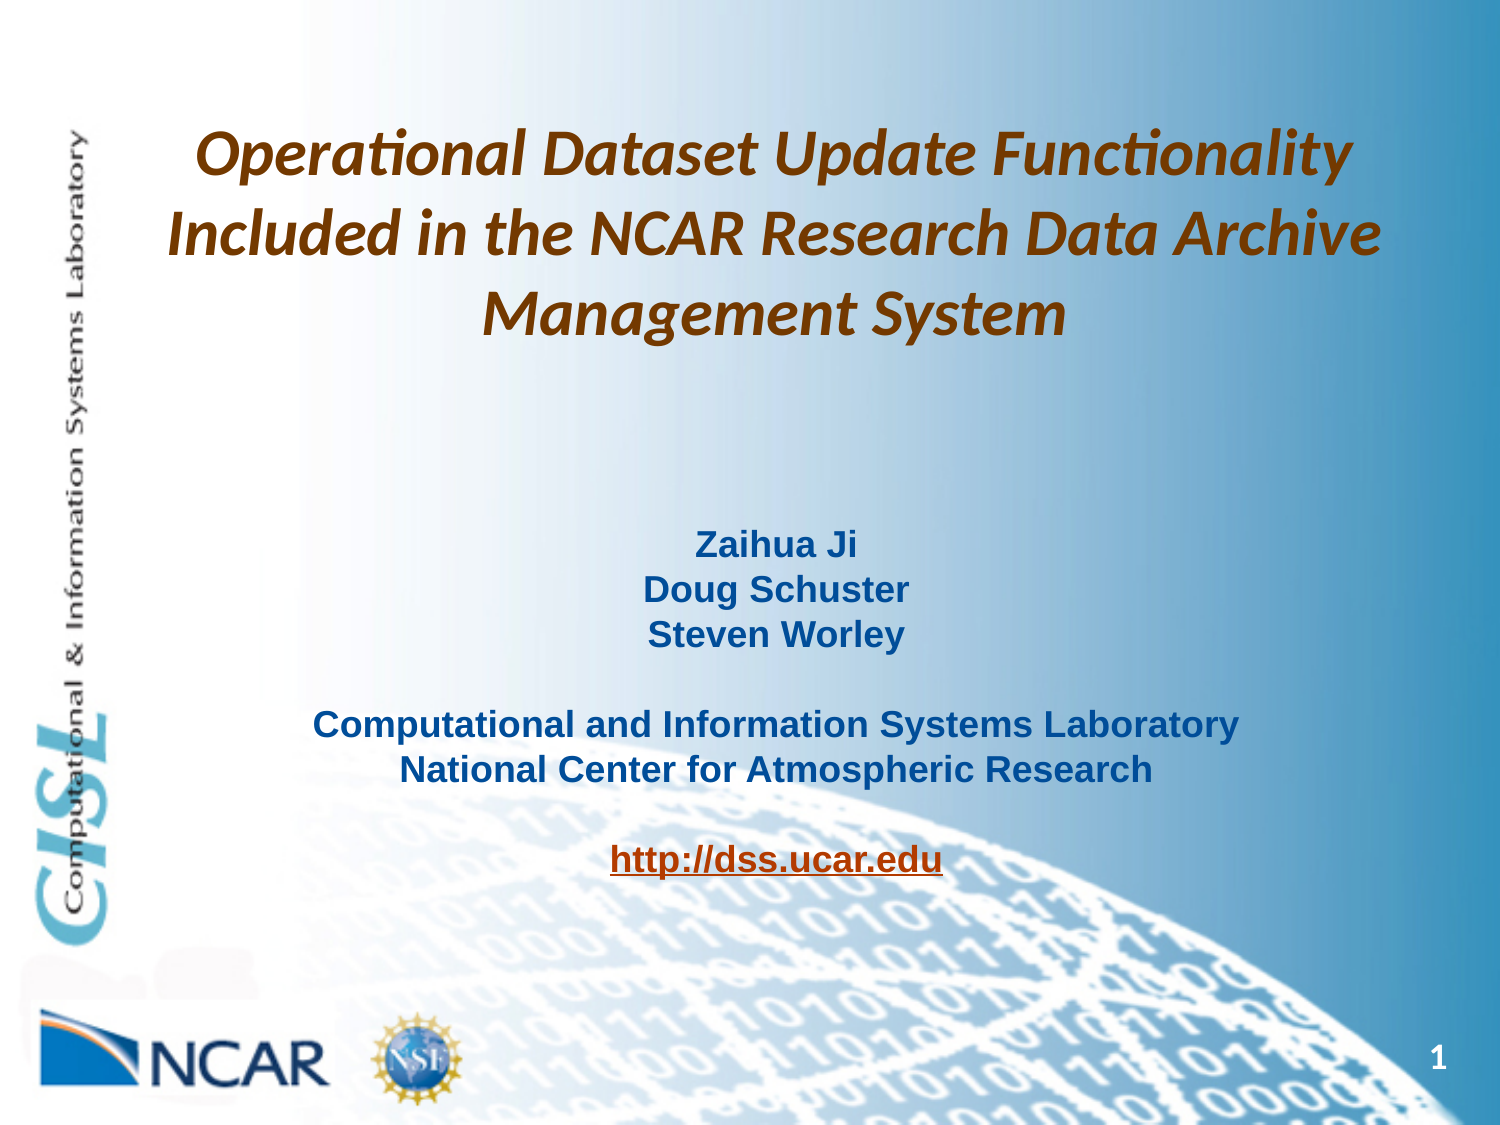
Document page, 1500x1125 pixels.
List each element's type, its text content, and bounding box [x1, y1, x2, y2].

picture [0, 0, 1500, 1125]
slide_number 1 [1349, 1024, 1463, 1103]
title Operational Dataset Update Functionality Included in the NCAR Research Data Archive Management System [124, 82, 1426, 376]
text_box Zaihua Ji Doug Schuster Steven Worley Computational and Information Systems Laboratory National Center for Atmospheric Research http://dss.ucar.edu [297, 512, 1256, 887]
